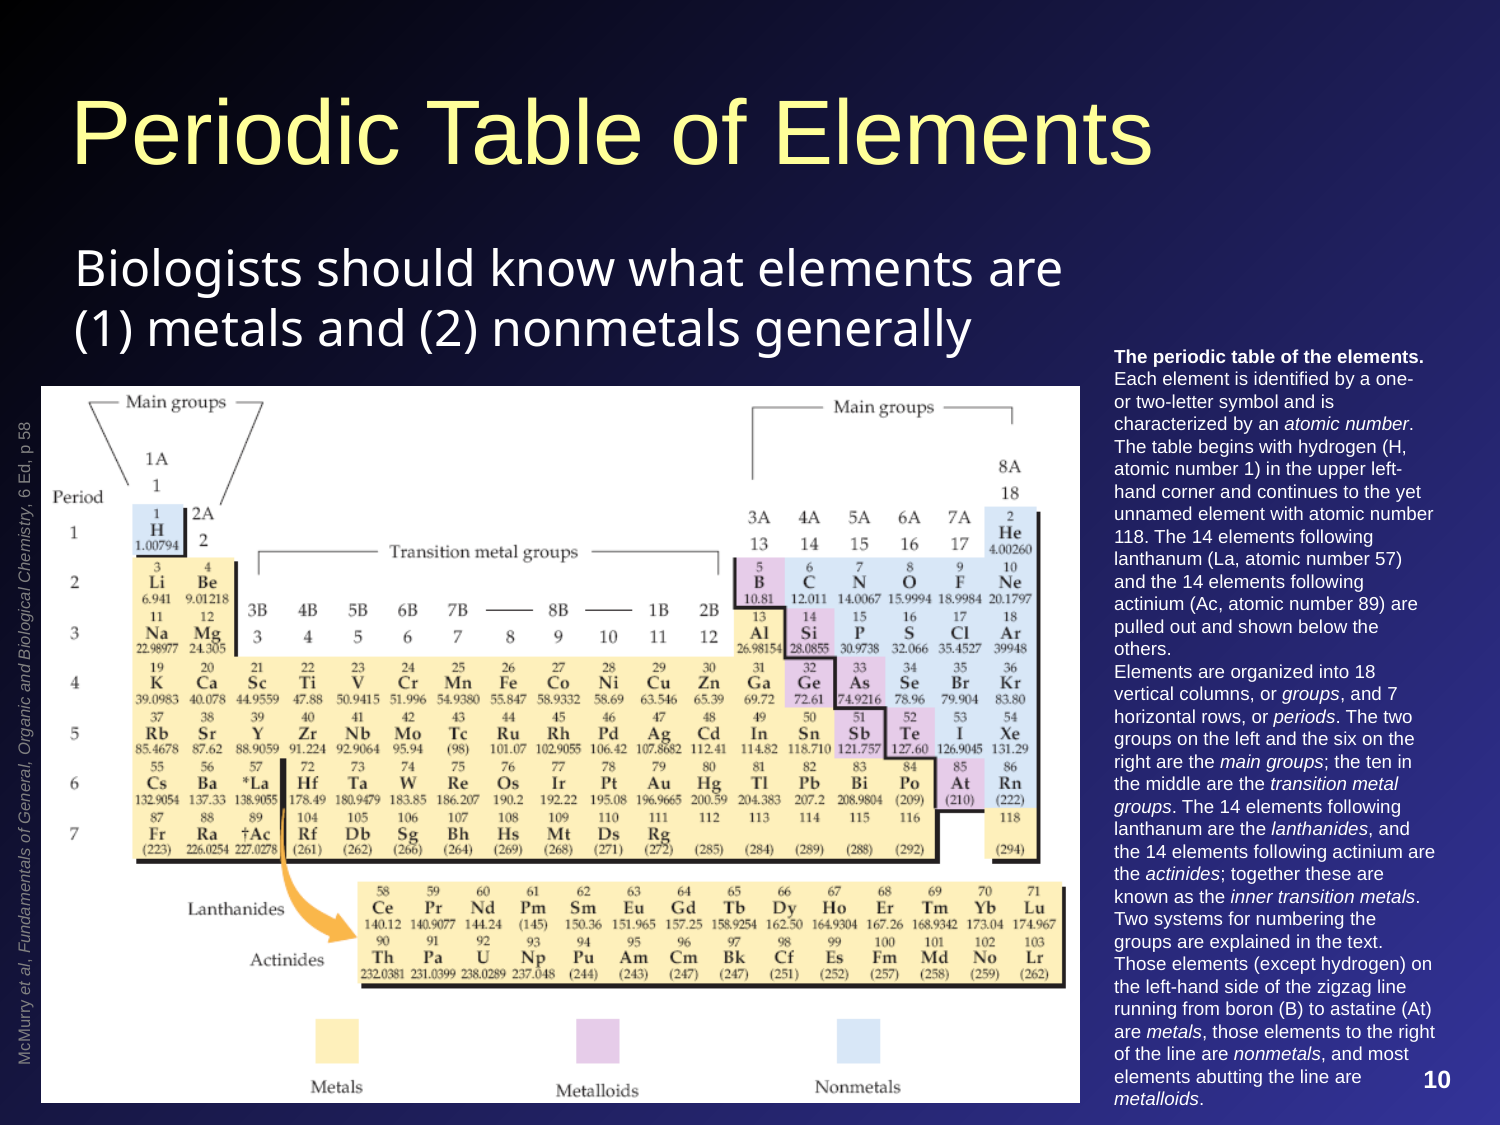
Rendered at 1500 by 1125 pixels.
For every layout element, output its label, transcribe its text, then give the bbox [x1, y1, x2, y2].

text_box The periodic table of the elements. Each element is identified by a one- or two-letter symbol and is characterized by an atomic number. The table begins with hydrogen (H, atomic number 1) in the upper left-hand corner and continues to the yet unnamed element with atomic number 118. The 14 elements following lanthanum (La, atomic number 57) and the 14 elements following actinium (Ac, atomic number 89) are pulled out and shown below the others. Elements are organized into 18 vertical columns, or groups, and 7 horizontal rows, or periods. The two groups on the left and the six on the right are the main groups; the ten in the middle are the transition metal groups. The 14 elements following lanthanum are the lanthanides, and the 14 elements following actinium are the actinides; together these are known as the inner transition metals. Two systems for numbering the groups are explained in the text. Those elements (except hydrogen) on the left-hand side of the zigzag line running from boron (B) to astatine (At) are metals, those elements to the right of the line are nonmetals, and most elements abutting the line are metalloids. [1099, 337, 1450, 1117]
slide_number 10 [1369, 1054, 1467, 1103]
title Periodic Table of Elements [55, 65, 1435, 192]
picture [41, 386, 1080, 1104]
list Biologists should know what elements are (1) metals and (2) nonmetals generally [59, 228, 1437, 1037]
text_box McMurry et al, Fundamentals of General, Organic and Biological Chemistry, 6 Ed, p 58 [5, 354, 41, 1081]
